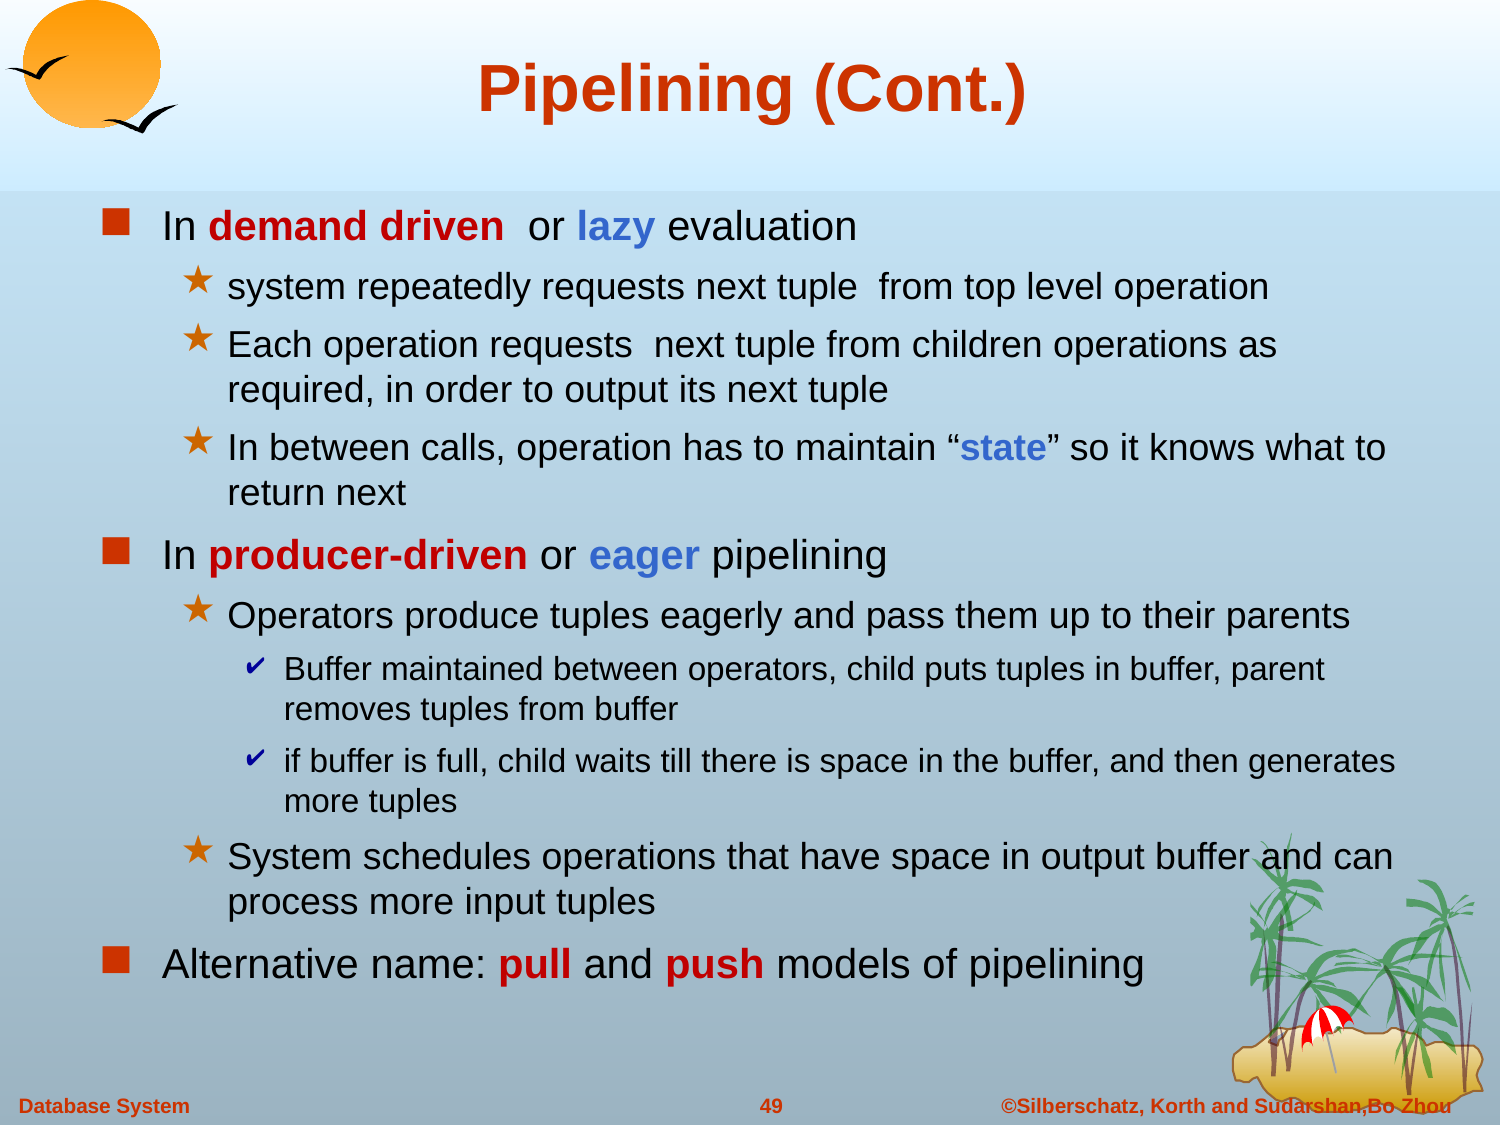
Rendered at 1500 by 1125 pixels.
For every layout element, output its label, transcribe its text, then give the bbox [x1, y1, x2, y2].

title Pipelining (Cont.) [90, 32, 1416, 133]
list In demand driven or lazy evaluation system repeatedly requests next tuple from top level operation Each operation requests next tuple from children operations as required, in order to output its next tuple In between calls, operation has to maintain “state” so it knows what to return next In producer-driven or eager pipelining Operators produce tuples eagerly and pass them up to their parents Buffer maintained between operators, child puts tuples in buffer, parent removes tuples from buffer if buffer is full, child waits till there is space in the buffer, and then generates more tuples System schedules operations that have space in output buffer and can process more input tuples Alternative name: pull and push models of pipelining [90, 191, 1440, 1075]
